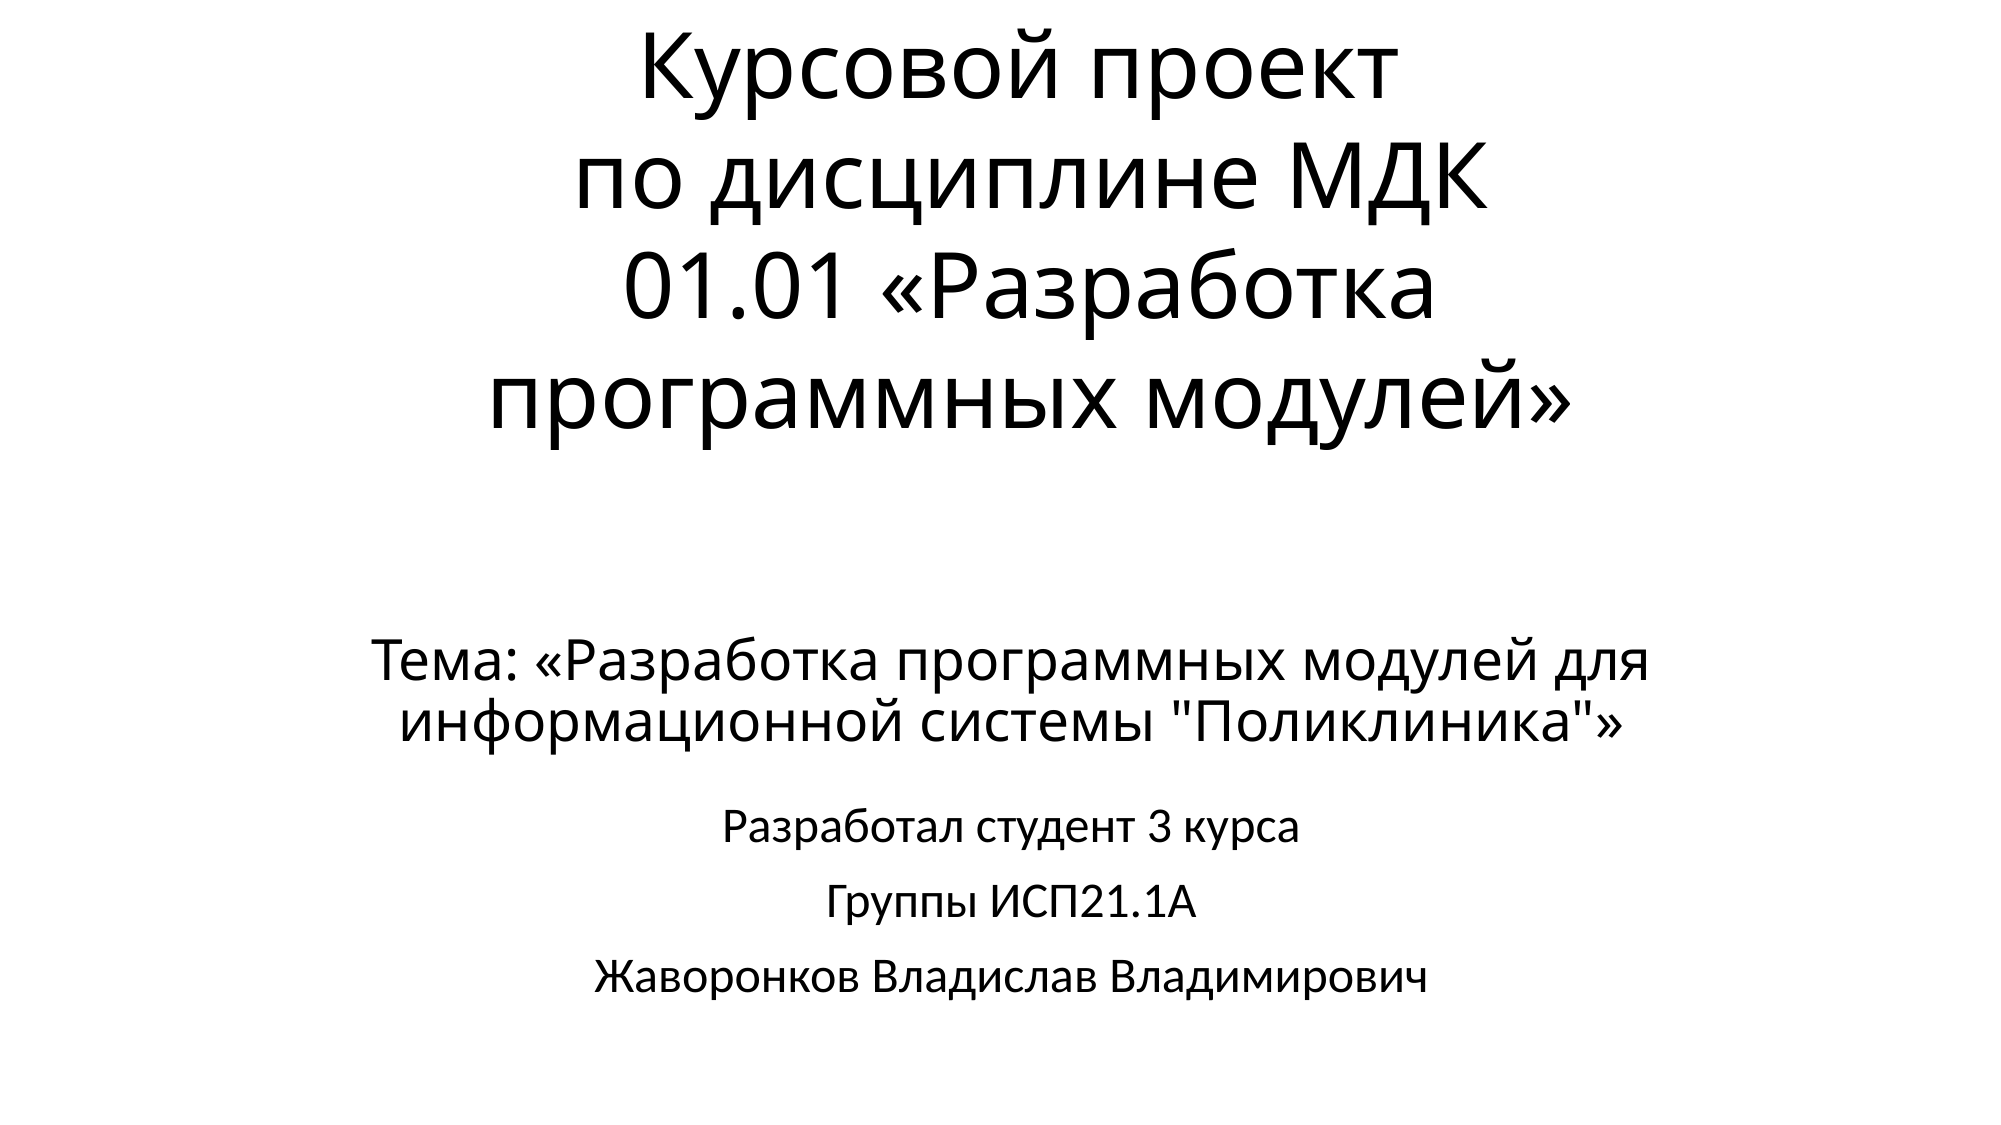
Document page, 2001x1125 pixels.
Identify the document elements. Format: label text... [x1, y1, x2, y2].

text_box Курсовой проект по дисциплине МДК 01.01 «Разработка программных модулей» [439, 0, 1624, 500]
subtitle Разработал студент 3 курса Группы ИСП21.1А Жаворонков Владислав Владимирович [261, 792, 1762, 1064]
title Тема: «Разработка программных модулей для информационной системы "Поликлиника"» [261, 535, 1762, 762]
